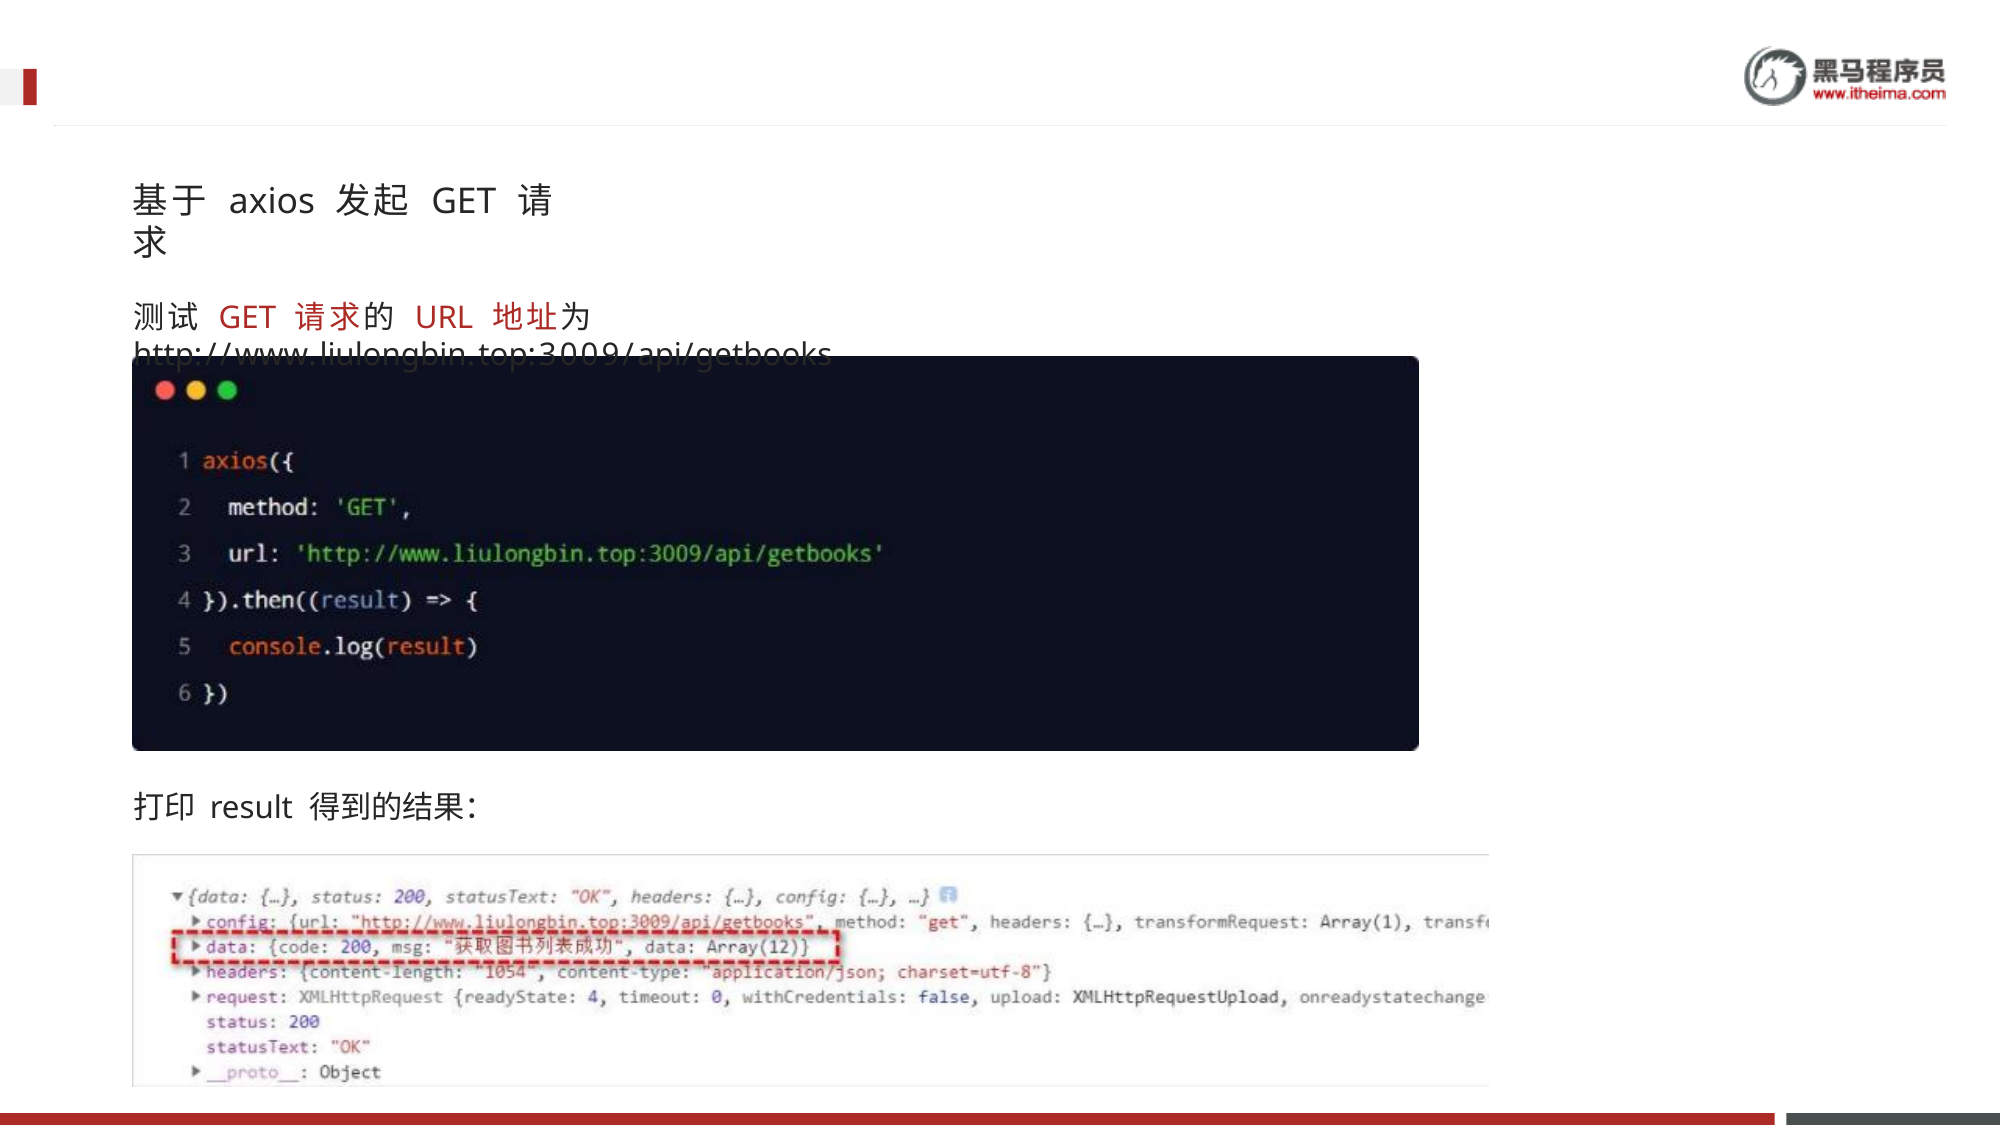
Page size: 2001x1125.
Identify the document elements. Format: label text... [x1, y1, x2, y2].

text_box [0, 1113, 2000, 1125]
text_box 测试 GET 请求的 URL 地址为 http://www.liulongbin.top:3009/api/getbooks [130, 296, 1301, 338]
text_box 打印 result 得到的结果： [131, 784, 526, 827]
picture [132, 356, 1420, 751]
picture [132, 854, 1489, 1088]
picture [1744, 46, 1946, 106]
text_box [0, 68, 37, 106]
text_box 基于 axios 发起 GET 请求 [130, 175, 588, 222]
